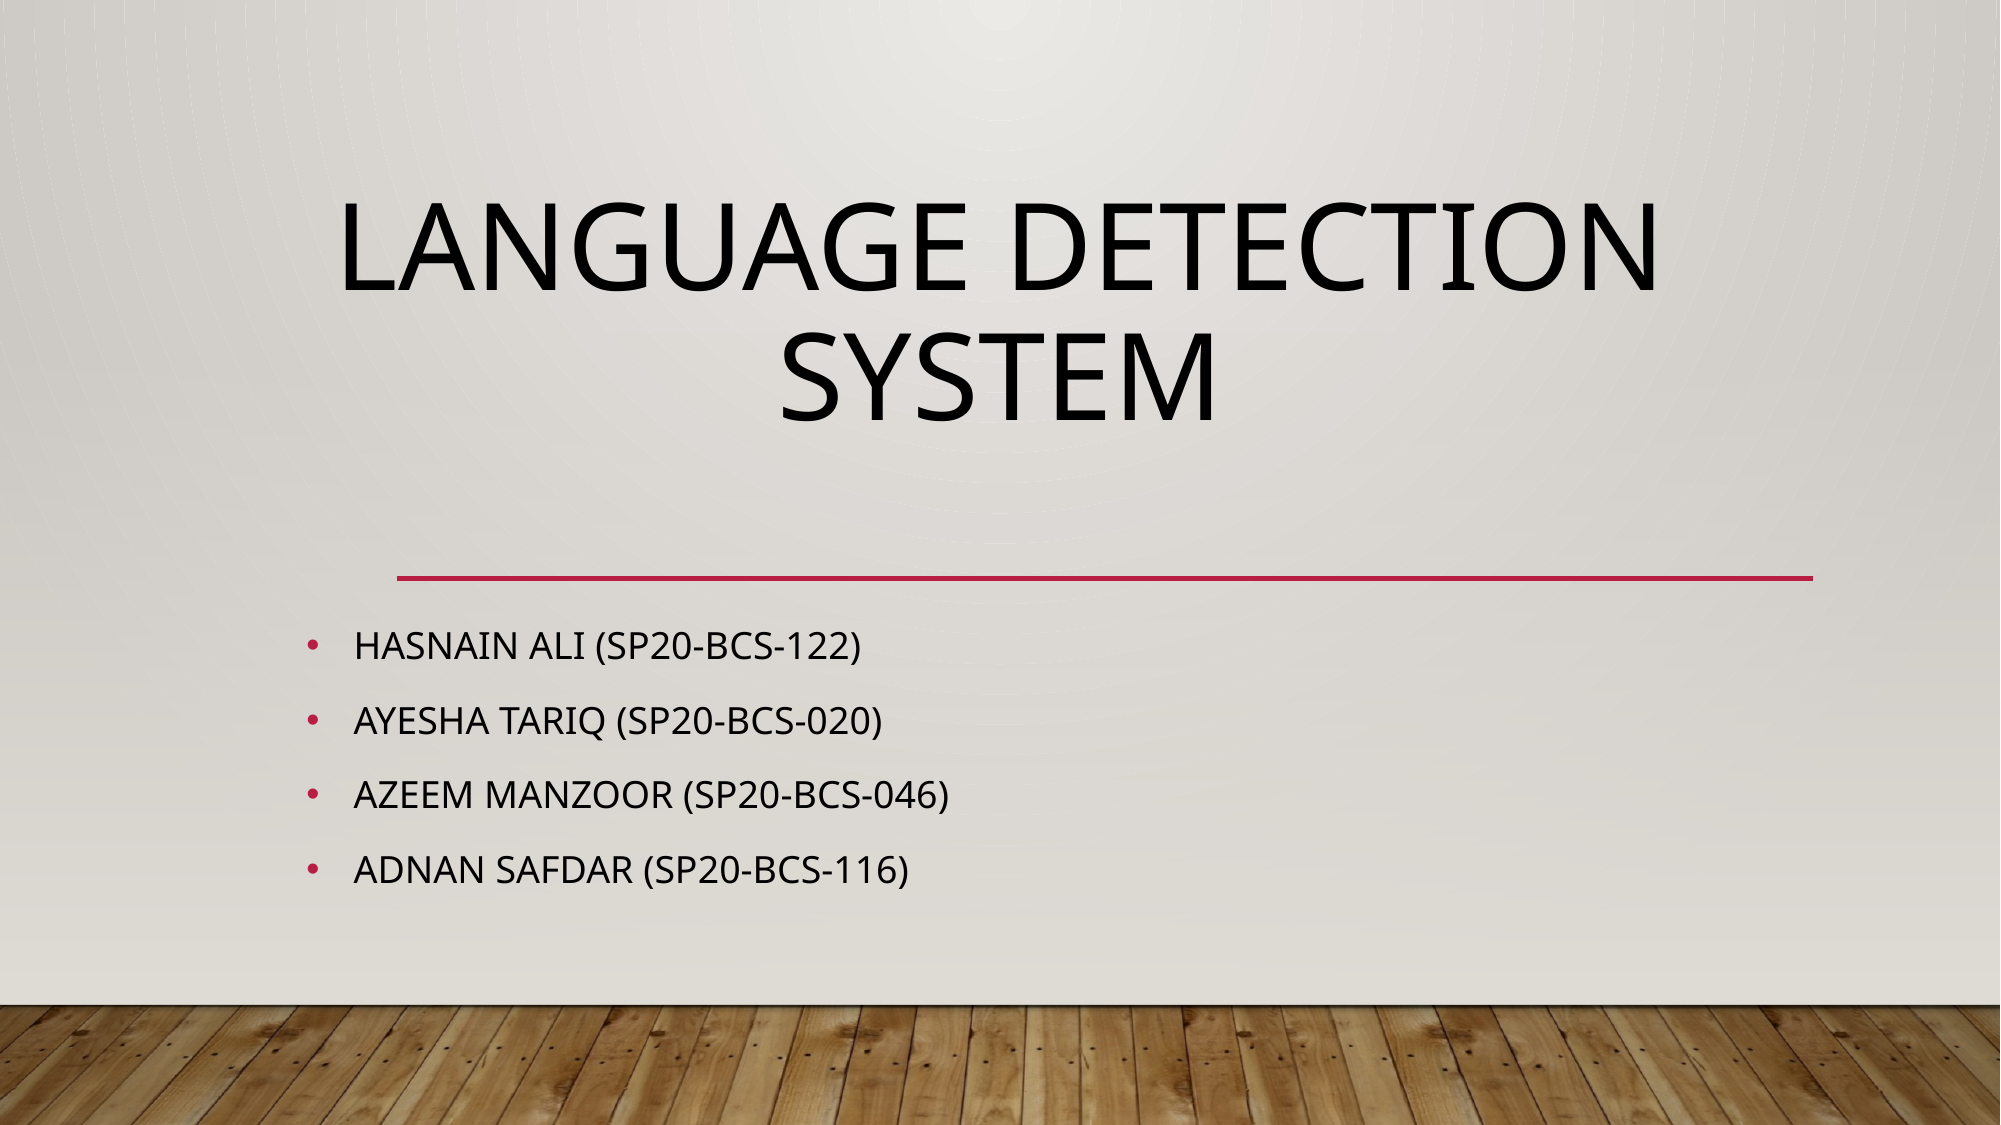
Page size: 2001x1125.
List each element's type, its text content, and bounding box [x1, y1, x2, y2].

title Language Detection SYSTEM [291, 92, 1709, 447]
picture [0, 1005, 2000, 1125]
subtitle HASNAIN ALI (SP20-BCS-122) AYESHA TARIQ (SP20-BCS-020) AZEEM MANZOOR (SP20-BCS-046) ADNAN SAFDAR (SP20-BCS-116) [291, 597, 1709, 953]
